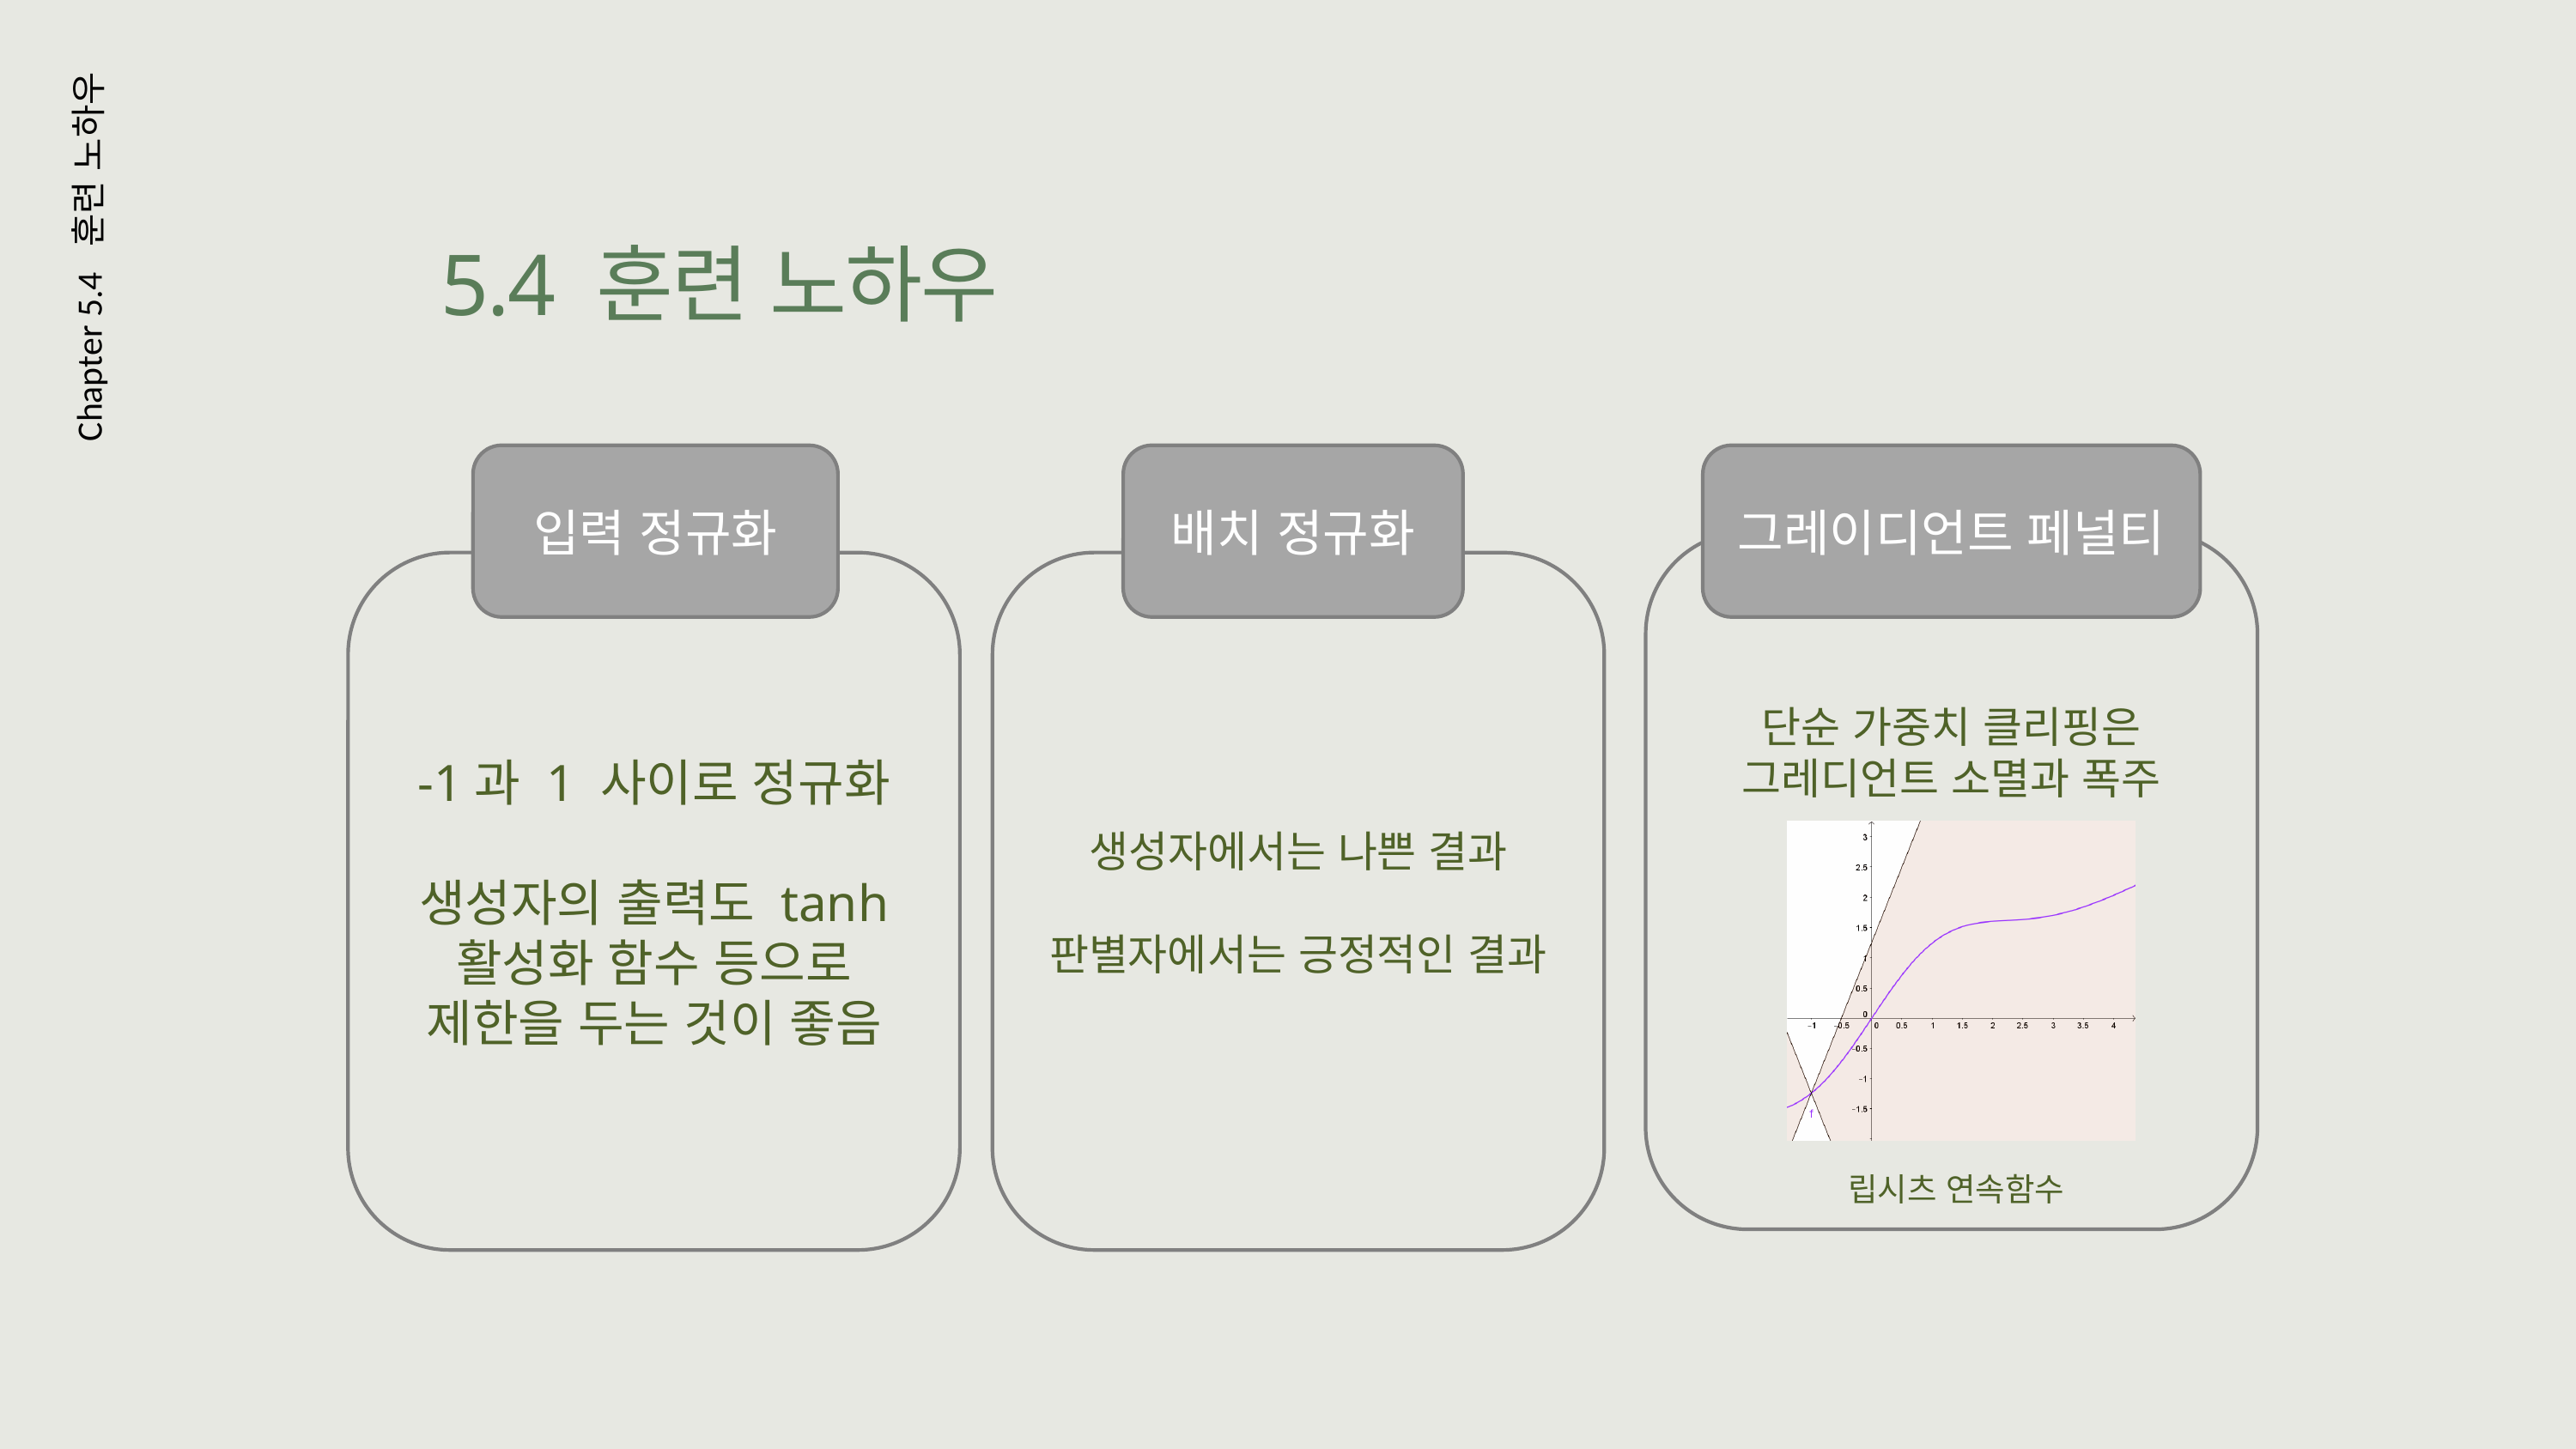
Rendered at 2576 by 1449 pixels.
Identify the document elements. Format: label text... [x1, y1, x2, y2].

text_box 단순 가중치 클리핑은 그레디언트 소멸과 폭주 [1643, 541, 2260, 1232]
picture [1786, 821, 2136, 1141]
text_box 생성자에서는 나쁜 결과 판별자에서는 긍정적인 결과 [990, 550, 1607, 1252]
text_box 입력 정규화 [471, 443, 840, 619]
text_box 그레이디언트 페널티 [1700, 443, 2202, 619]
text_box -1과 1 사이로 정규화 생성자의 출력도 tanh 활성화 함수 등으로 제한을 두는 것이 좋음 [346, 550, 962, 1252]
text_box 5.4 훈련 노하우 [428, 224, 1591, 339]
text_box Chapter 5.4 훈련 노하우 [59, 58, 159, 724]
text_box 립시츠 연속함수 [1835, 1162, 2257, 1215]
text_box 배치 정규화 [1121, 443, 1465, 619]
